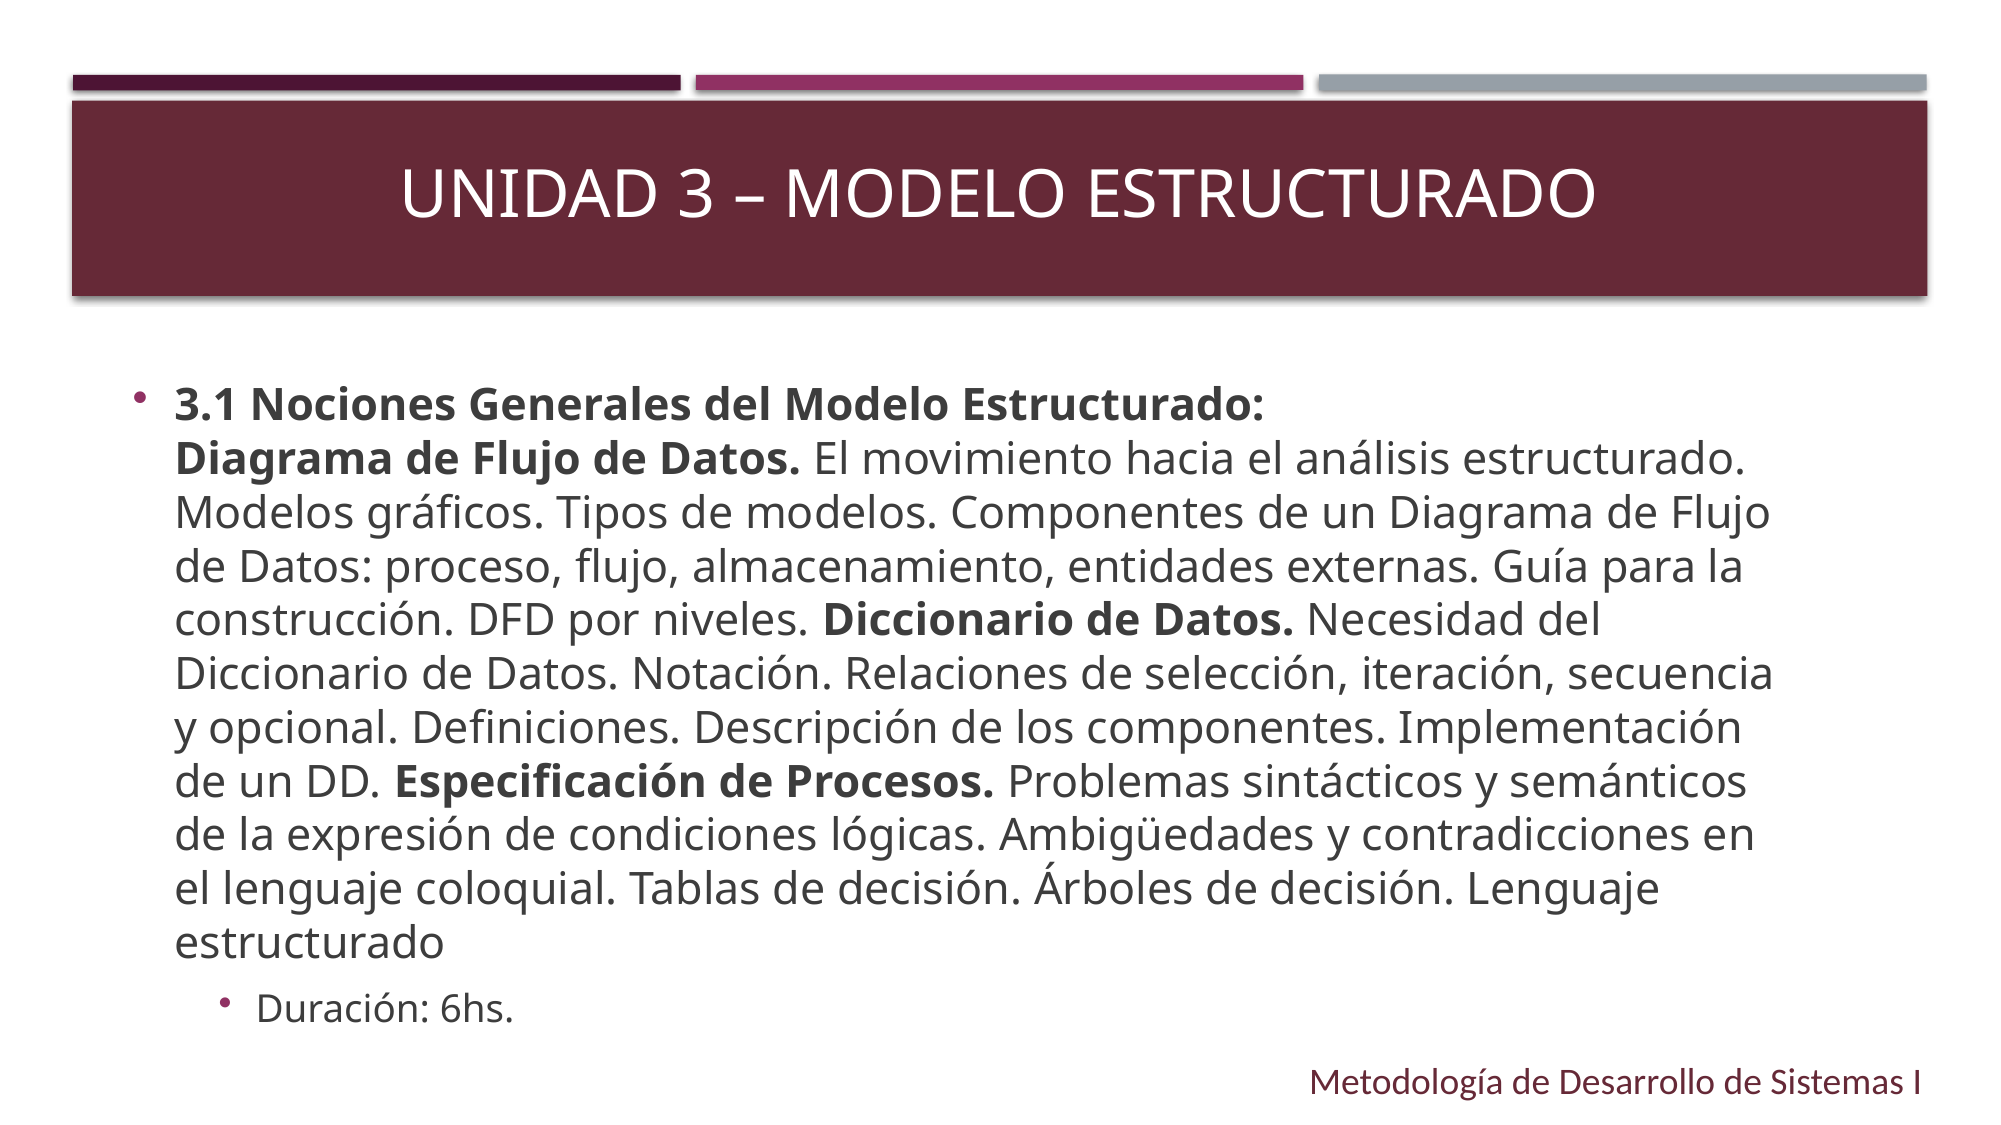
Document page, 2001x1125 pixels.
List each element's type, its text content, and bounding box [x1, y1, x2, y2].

text_box Metodología de Desarrollo de Sistemas I [1252, 1049, 1938, 1125]
list 3.1 Nociones Generales del Modelo Estructurado: Diagrama de Flujo de Datos. El movimiento hacia el análisis estructurado. Modelos gráficos. Tipos de modelos. Componentes de un Diagrama de Flujo de Datos: proceso, flujo, almacenamiento, entidades externas. Guía para la construcción. DFD por niveles. Diccionario de Datos. Necesidad del Diccionario de Datos. Notación. Relaciones de selección, iteración, secuencia y opcional. Definiciones. Descripción de los componentes. Implementación de un DD. Especificación de Procesos. Problemas sintácticos y semánticos de la expresión de condiciones lógicas. Ambigüedades y contradicciones en el lenguaje coloquial. Tablas de decisión. Árboles de decisión. Lenguaje estructurado Duración: 6hs. [117, 365, 1819, 1041]
title Unidad 3 – modelo estructurado [362, 126, 1638, 239]
